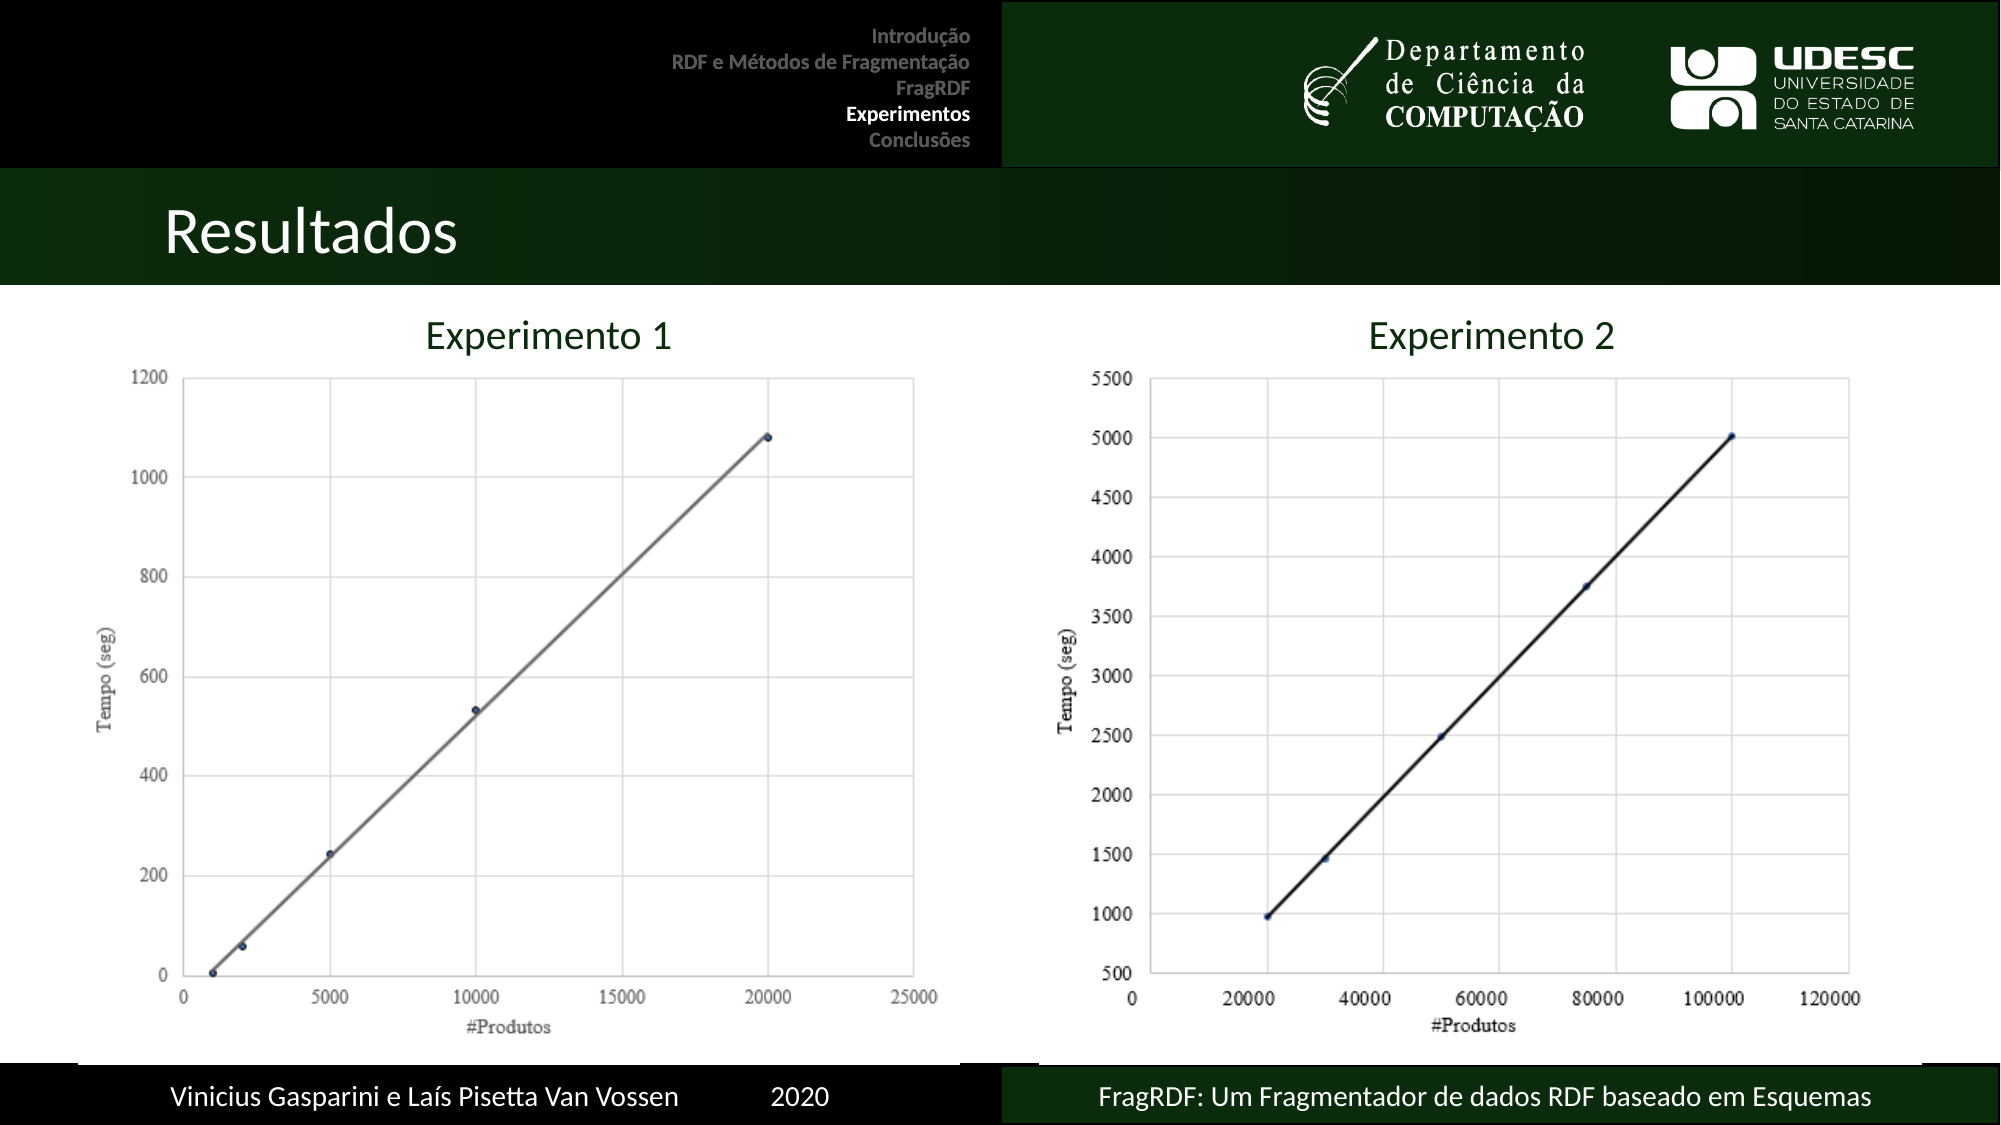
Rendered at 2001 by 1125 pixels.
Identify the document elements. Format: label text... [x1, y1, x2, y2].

text_box Experimento 1 [227, 299, 872, 358]
text_box Resultados [0, 168, 2000, 285]
picture [1304, 37, 1584, 132]
picture [78, 359, 961, 1065]
text_box Experimento 2 [1170, 299, 1814, 358]
picture [1651, 40, 1931, 135]
text_box Introdução RDF e Métodos de Fragmentação FragRDF Experimentos Conclusões [564, 13, 986, 160]
picture [1038, 359, 1923, 1065]
